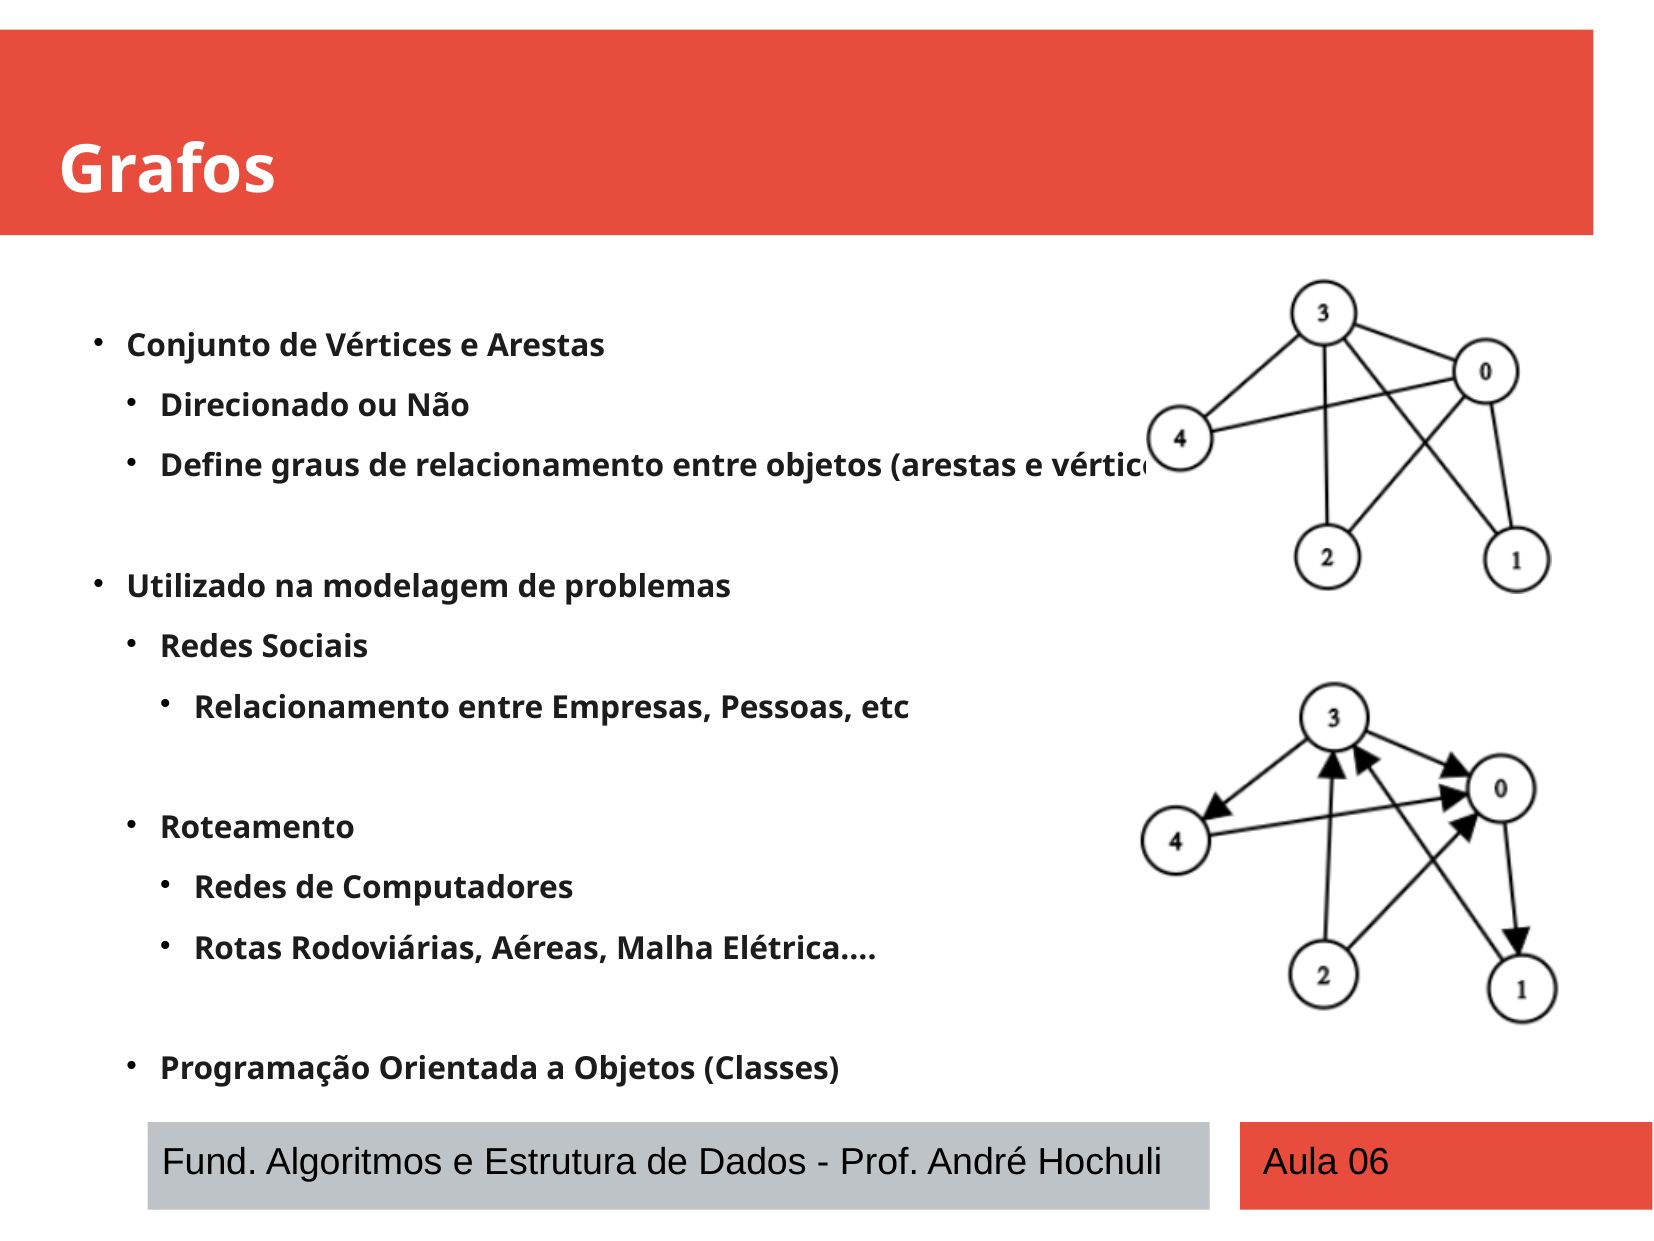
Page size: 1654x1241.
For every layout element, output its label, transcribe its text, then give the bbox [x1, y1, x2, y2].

text_box Aula 06 [1248, 1129, 1622, 1189]
text_box Fund. Algoritmos e Estrutura de Dados - Prof. André Hochuli [147, 1129, 1204, 1189]
text_box Grafos [59, 59, 1594, 206]
picture [1146, 278, 1552, 595]
text_box Conjunto de Vértices e Arestas Direcionado ou Não Define graus de relacionamento entre objetos (arestas e vértices) Utilizado na modelagem de problemas Redes Sociais Relacionamento entre Empresas, Pessoas, etc Roteamento Redes de Computadores Rotas Rodoviárias, Aéreas, Malha Elétrica…. Programação Orientada a Objetos (Classes) [59, 324, 1564, 1092]
picture [1124, 635, 1575, 1040]
